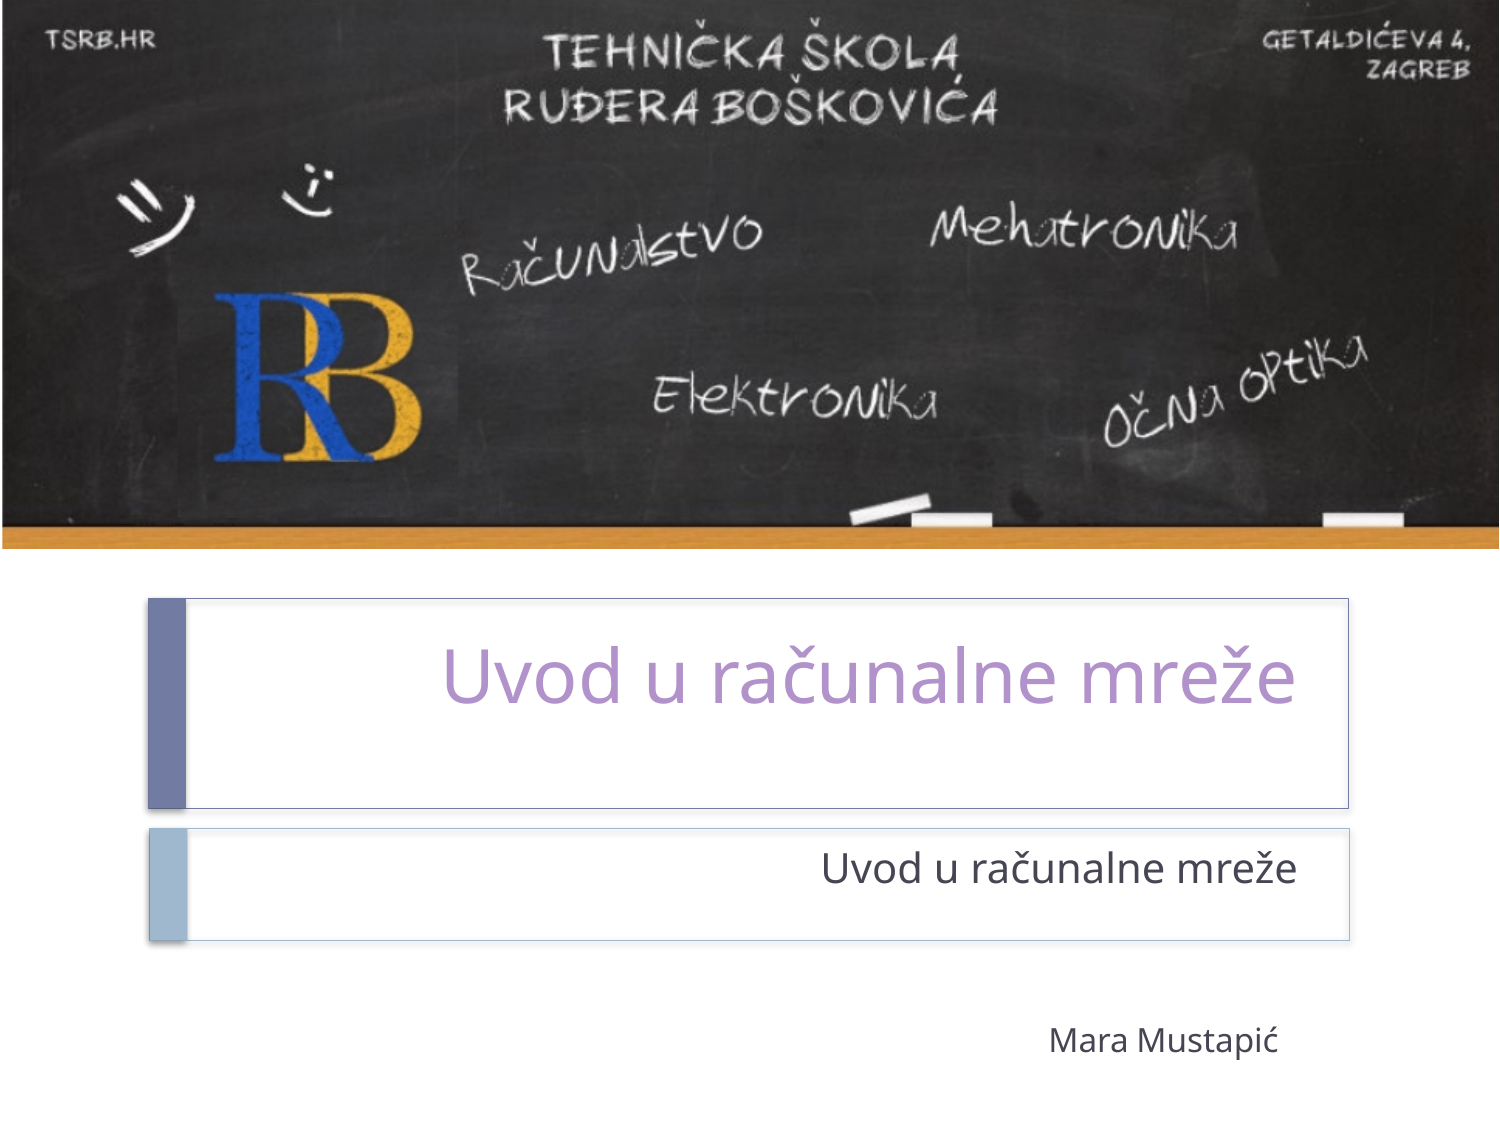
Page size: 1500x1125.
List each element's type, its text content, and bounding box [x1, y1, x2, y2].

subtitle Uvod u računalne mreže [187, 834, 1313, 922]
title Uvod u računalne mreže [187, 621, 1313, 785]
text_box Mara Mustapić [1033, 1011, 1471, 1067]
picture [1, 0, 1499, 549]
